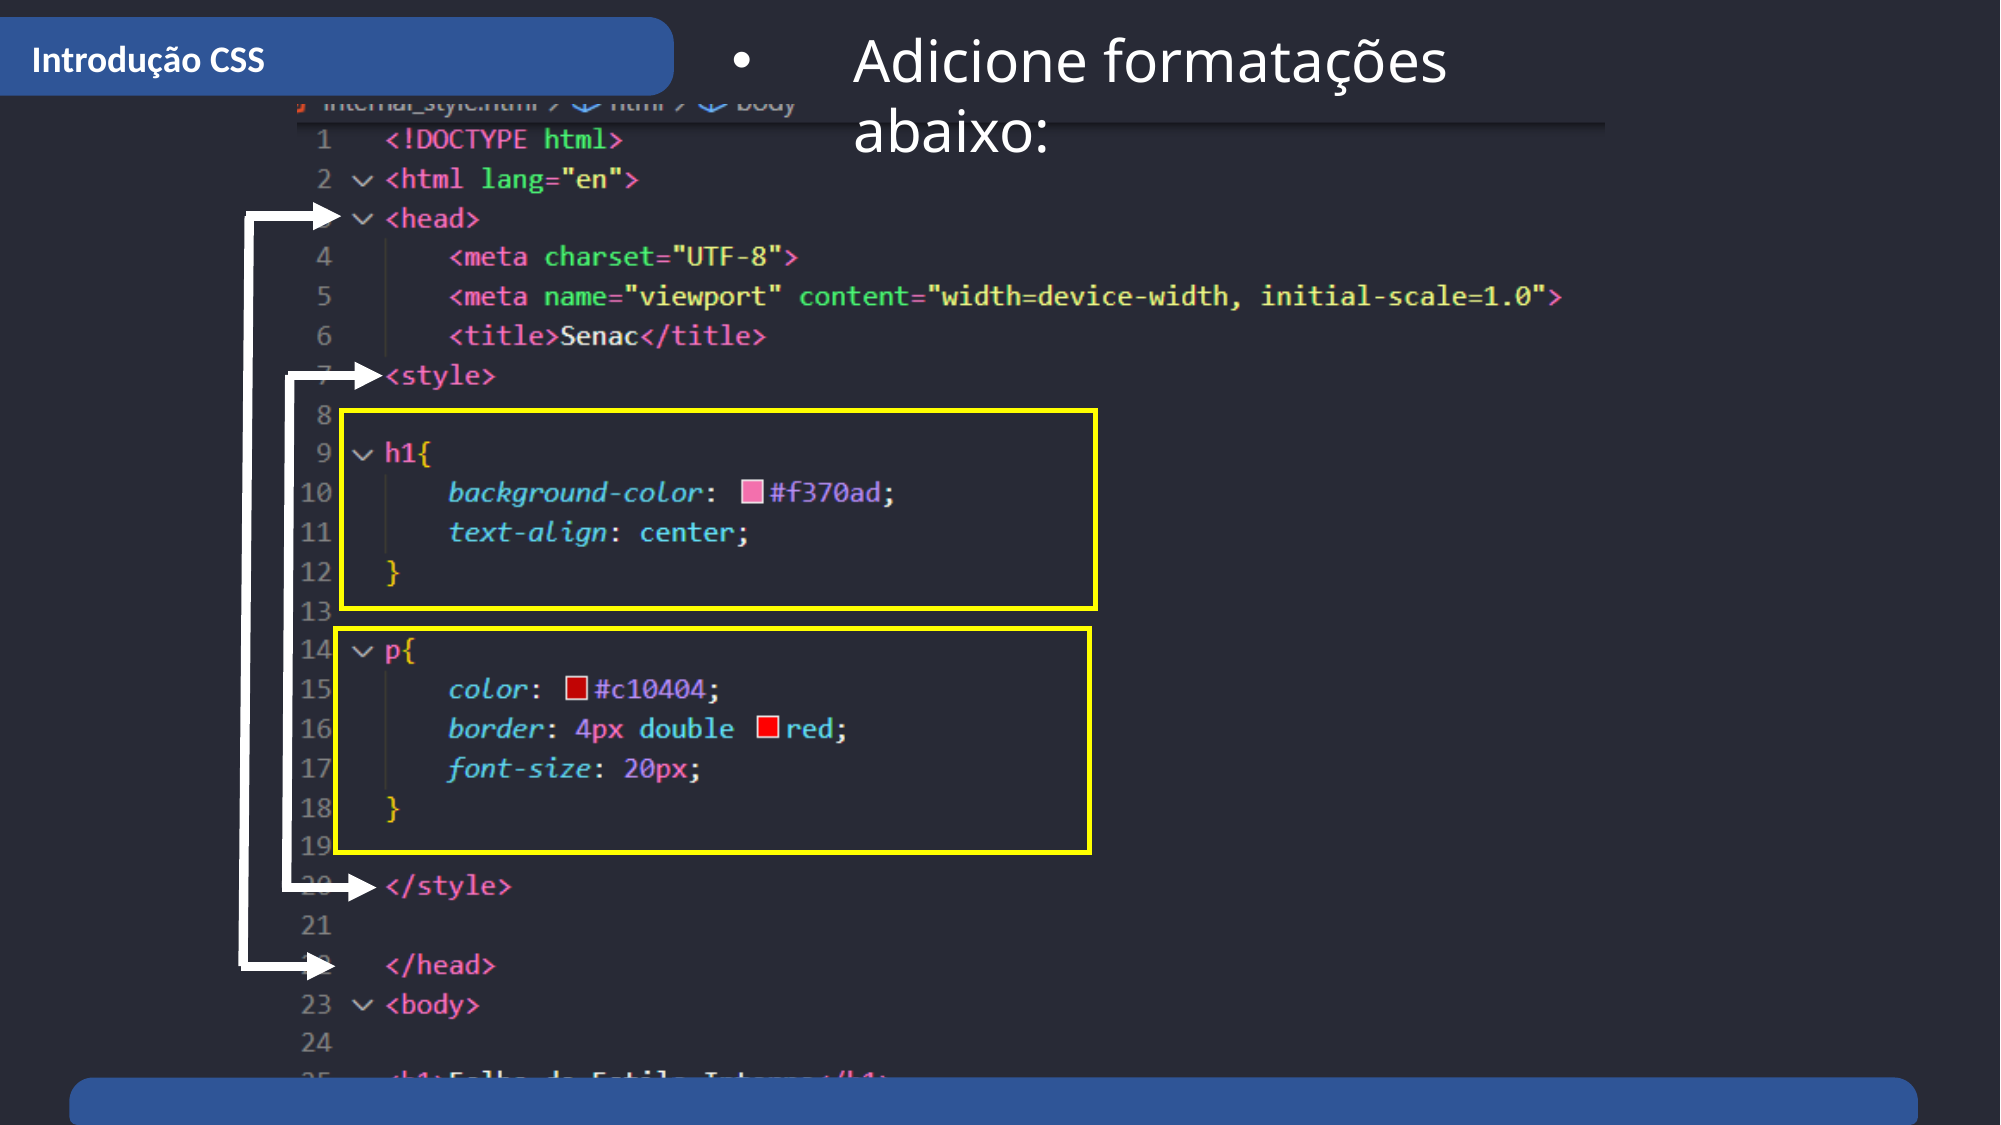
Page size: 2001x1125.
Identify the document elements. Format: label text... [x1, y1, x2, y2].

text_box [0, 15, 675, 97]
picture [297, 104, 1605, 1102]
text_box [286, 374, 290, 888]
text_box Adicione formatações abaixo: [716, 16, 1670, 172]
text_box Introdução CSS [16, 27, 281, 88]
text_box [243, 216, 250, 966]
text_box [68, 1076, 1919, 1125]
